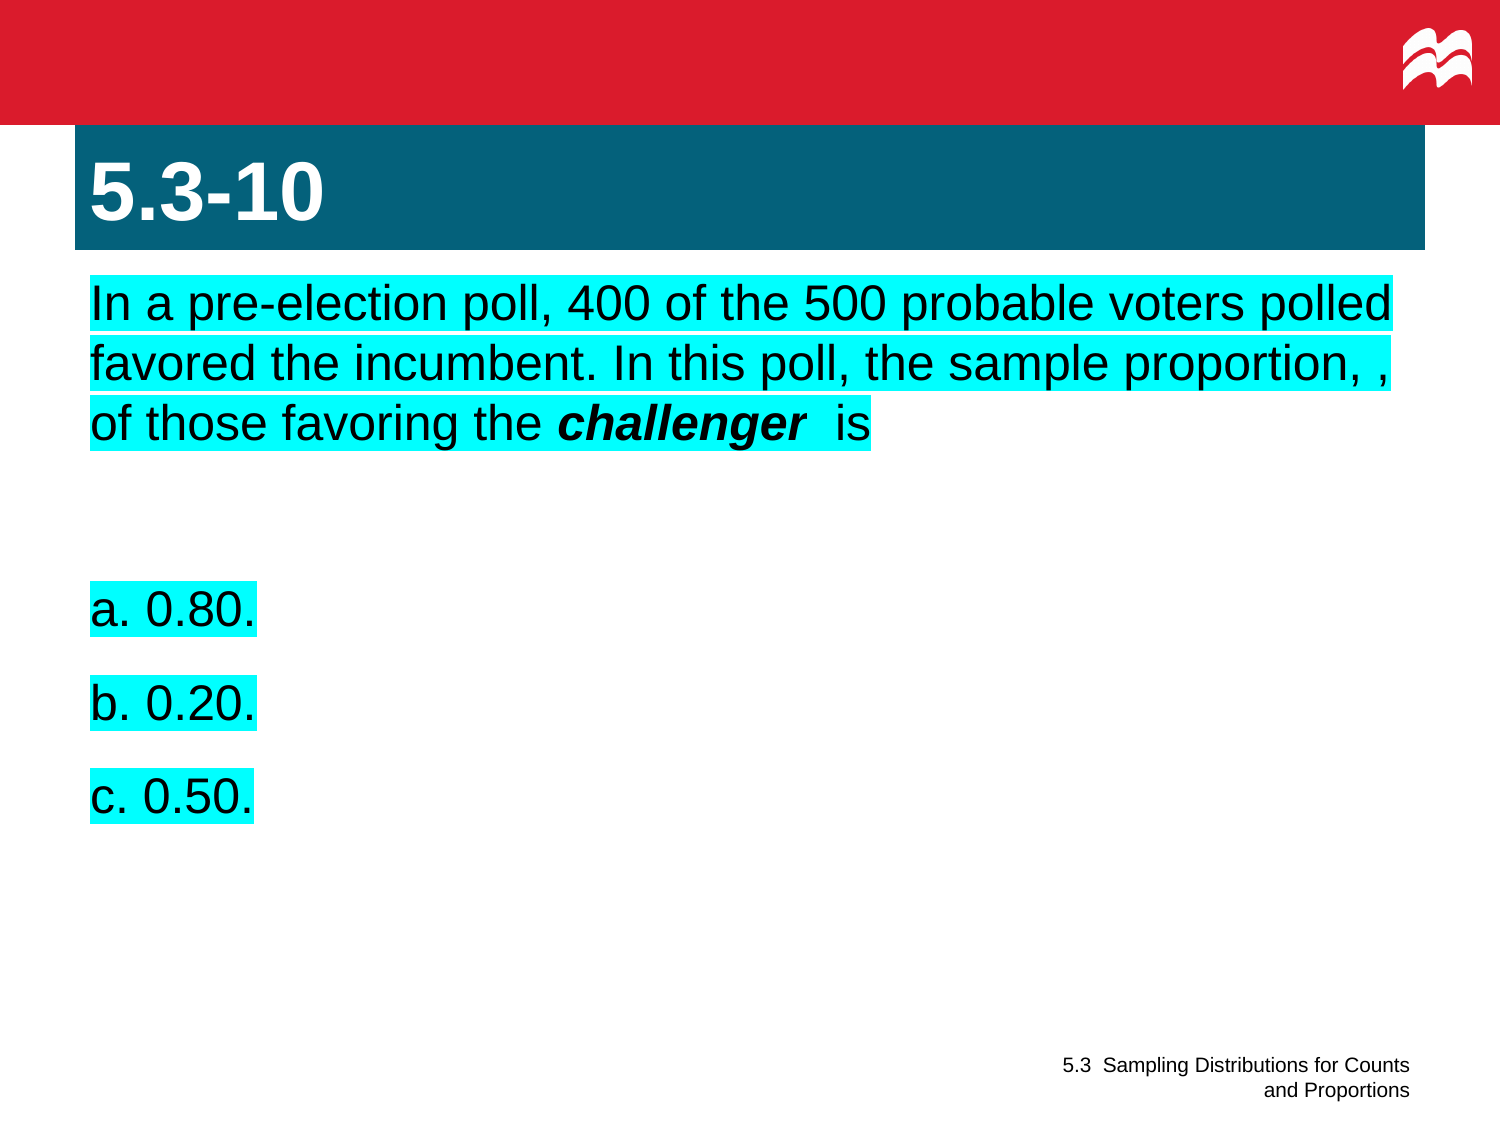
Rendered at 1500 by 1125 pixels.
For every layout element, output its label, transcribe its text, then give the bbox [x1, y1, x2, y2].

picture [1403, 28, 1472, 90]
footer 5.3 Sampling Distributions for Counts and Proportions [1039, 1074, 1425, 1110]
title 5.3-10 [75, 125, 1425, 250]
